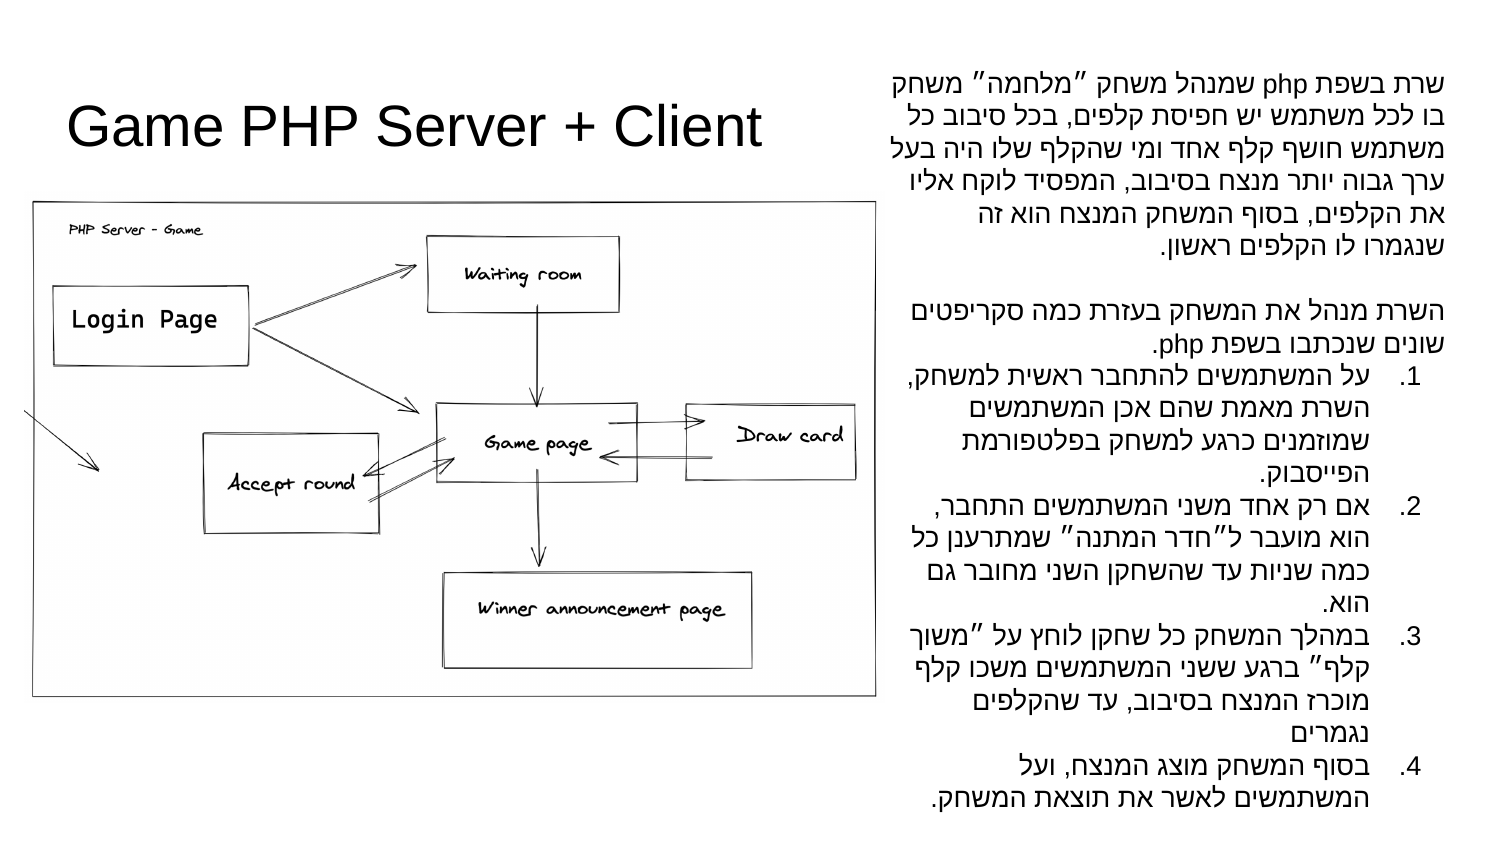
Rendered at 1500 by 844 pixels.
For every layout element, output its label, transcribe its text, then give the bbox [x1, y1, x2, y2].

text_box שרת בשפת php שמנהל משחק ״מלחמה״ משחק בו לכל משתמש יש חפיסת קלפים, בכל סיבוב כל משתמש חושף קלף אחד ומי שהקלף שלו היה בעל ערך גבוה יותר מנצח בסיבוב, המפסיד לוקח אליו את הקלפים, בסוף המשחק המנצח הוא זה שנגמרו לו הקלפים ראשון. השרת מנהל את המשחק בעזרת כמה סקריפטים שונים שנכתבו בשפת php. על המשתמשים להתחבר ראשית למשחק, השרת מאמת שהם אכן המשתמשים שמוזמנים כרגע למשחק בפלטפורמת הפייסבוק. אם רק אחד משני המשתמשים התחבר, הוא מועבר ל״חדר המתנה״ שמתרענן כל כמה שניות עד שהשחקן השני מחובר גם הוא. במהלך המשחק כל שחקן לוחץ על ״משוך קלף״ ברגע ששני המשתמשים משכו קלף מוכרז המנצח בסיבוב, עד שהקלפים נגמרים בסוף המשחק מוצג המנצח, ועל המשתמשים לאשר את תוצאת המשחק. [873, 51, 1461, 832]
picture [24, 191, 885, 703]
title Game PHP Server + Client [51, 72, 873, 167]
